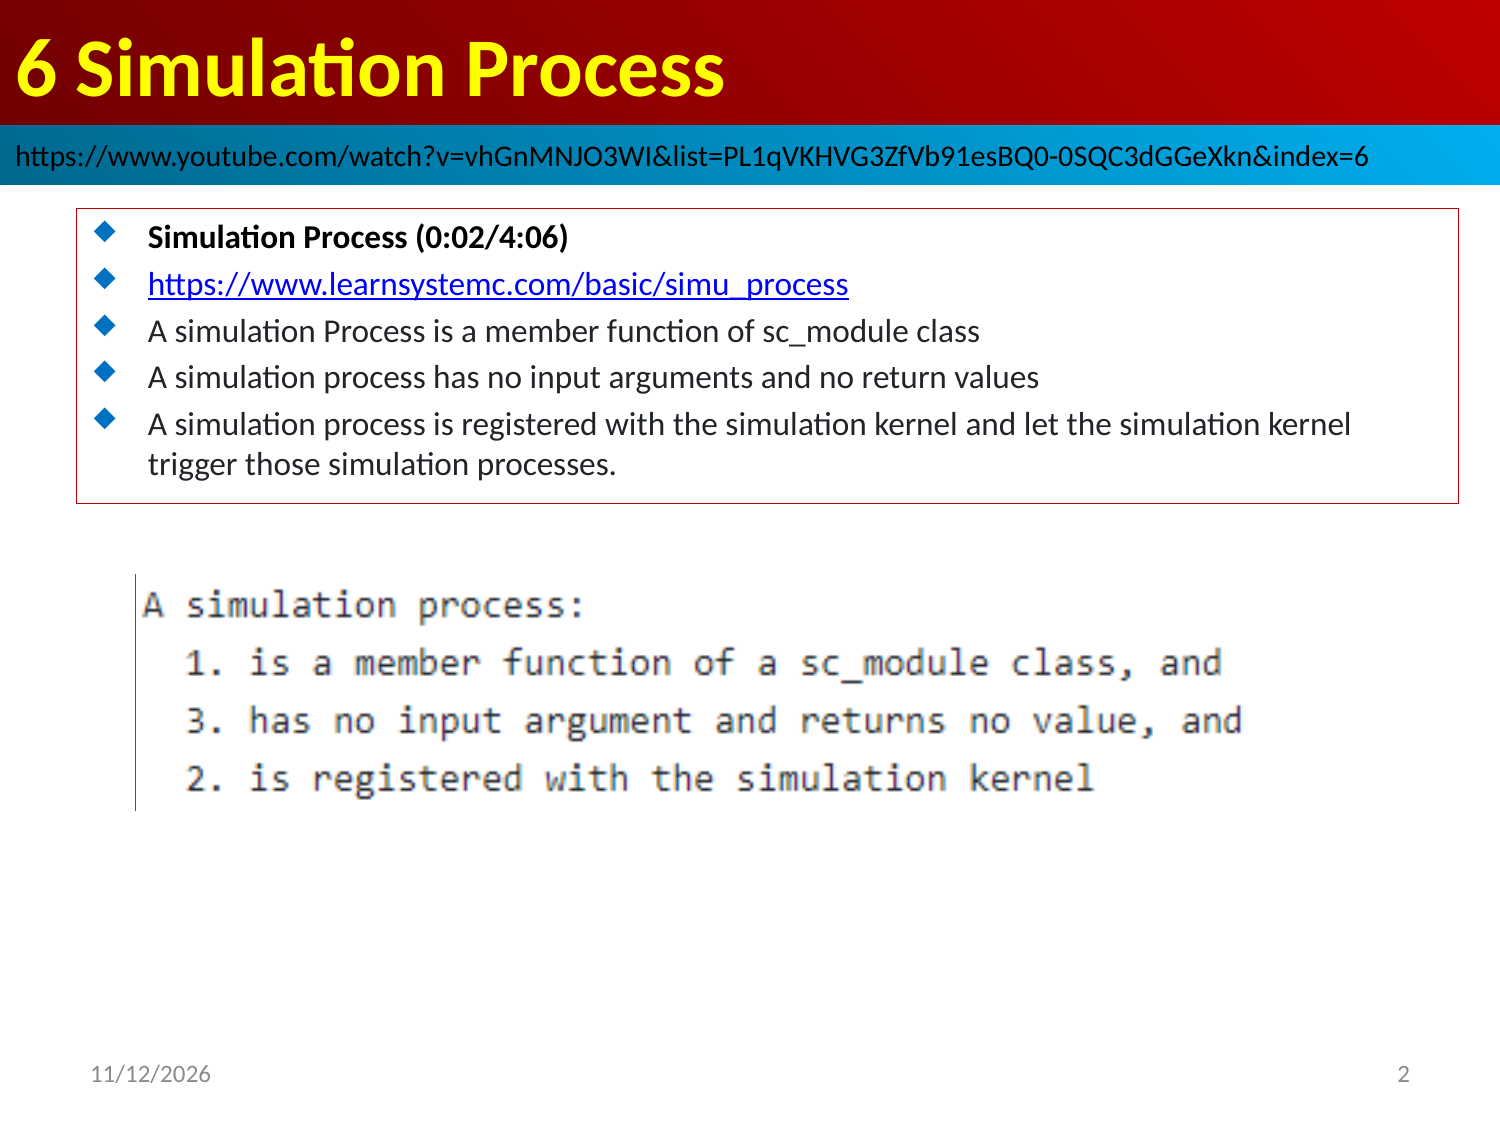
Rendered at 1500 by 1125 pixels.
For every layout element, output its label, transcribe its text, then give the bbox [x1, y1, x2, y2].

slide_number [75, 1042, 425, 1103]
subtitle Simulation Process (0:02/4:06) https://www.learnsystemc.com/basic/simu_process A simulation Process is a member function of sc_module class A simulation process has no input arguments and no return values A simulation process is registered with the simulation kernel and let the simulation kernel trigger those simulation processes. [76, 208, 1459, 504]
text_box https://www.youtube.com/watch?v=vhGnMNJO3WI&list=PL1qVKHVG3ZfVb91esBQ0-0SQC3dGGeXkn&index=6 [0, 125, 1500, 185]
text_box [135, 573, 1274, 811]
title 6 Simulation Process [0, 0, 1500, 125]
slide_number 2 [1074, 1042, 1425, 1103]
